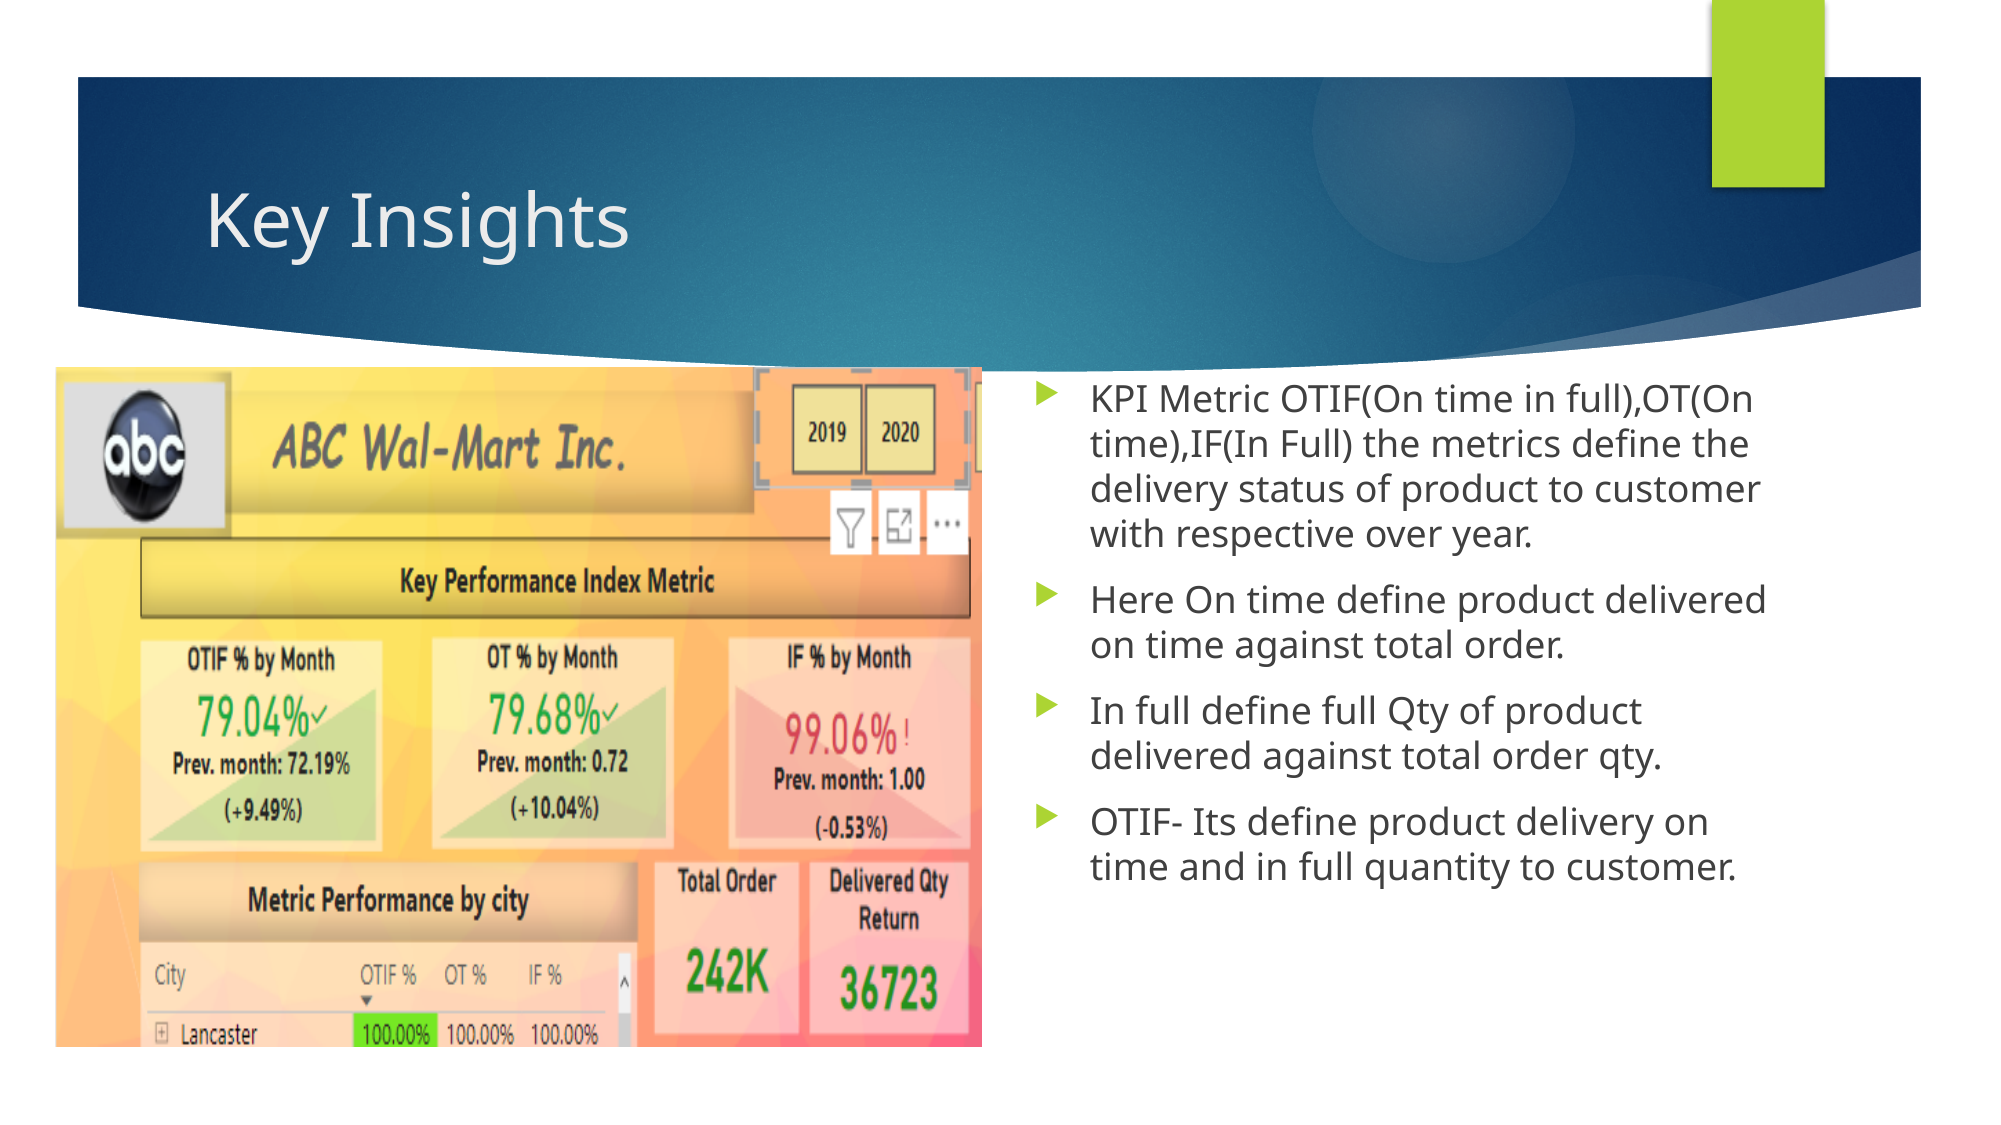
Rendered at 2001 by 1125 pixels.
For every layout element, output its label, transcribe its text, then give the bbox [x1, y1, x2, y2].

list KPI Metric OTIF(On time in full),OT(On time),IF(In Full) the metrics define the delivery status of product to customer with respective over year. Here On time define product delivered on time against total order. In full define full Qty of product delivered against total order qty. OTIF- Its define product delivery on time and in full quantity to customer. [1018, 367, 1810, 1047]
title Key Insights [189, 159, 1627, 276]
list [55, 367, 982, 1047]
